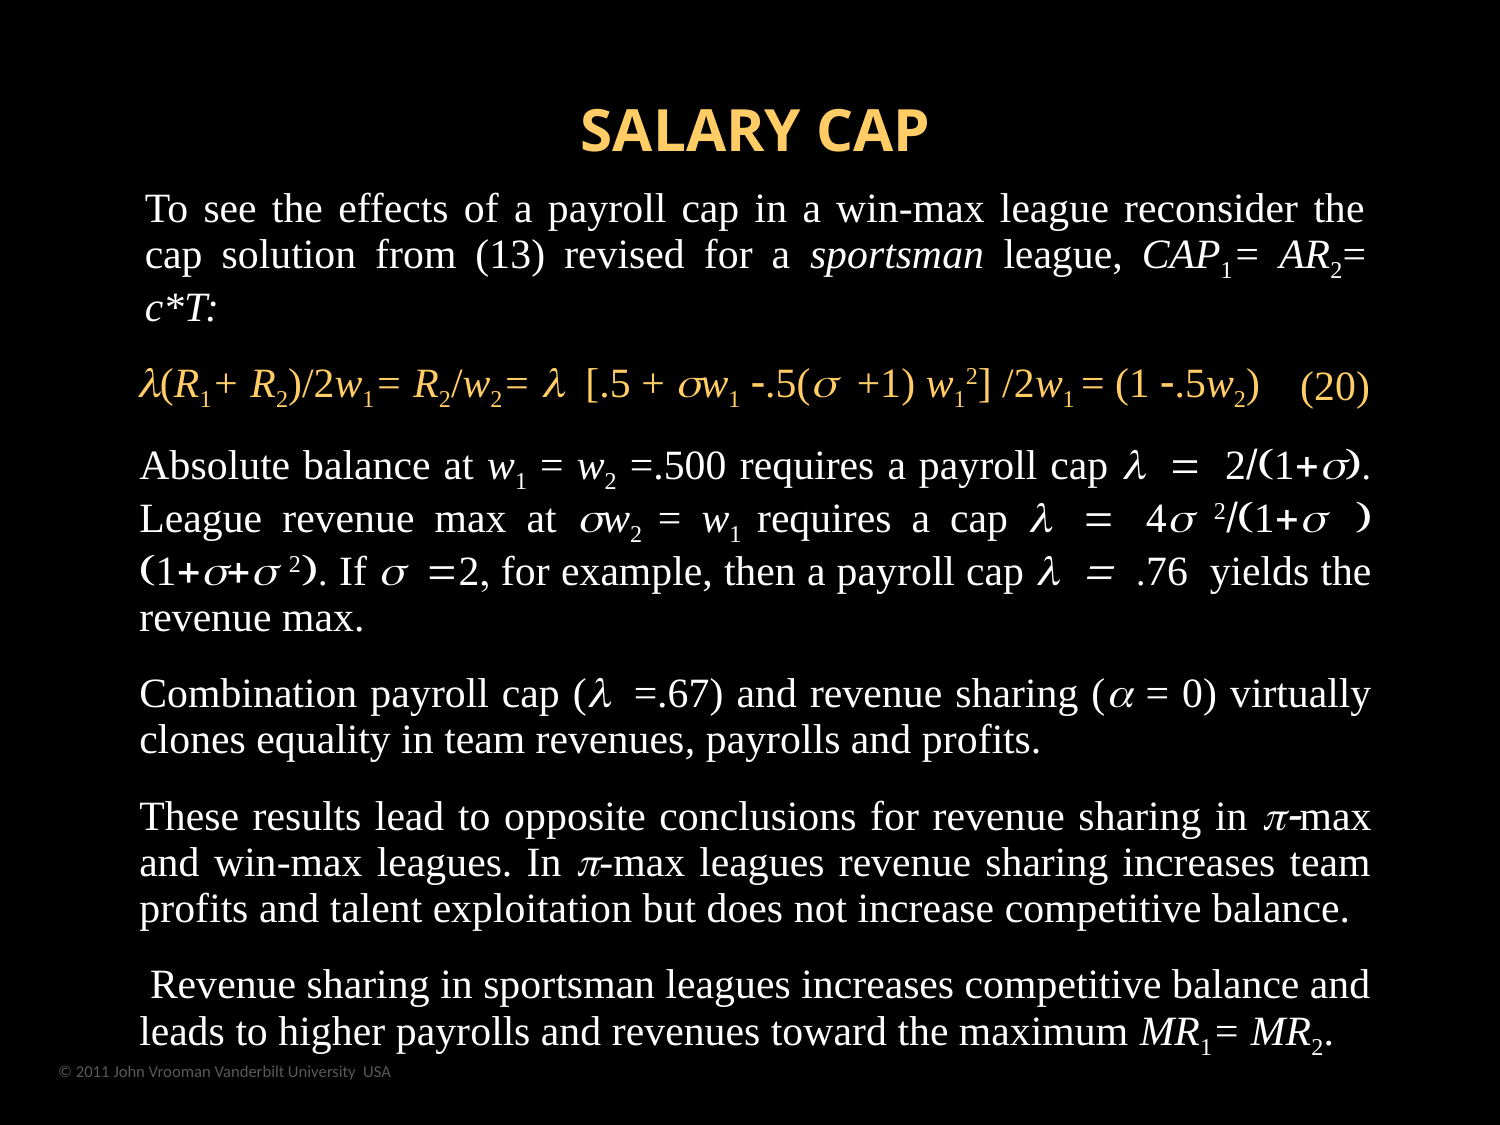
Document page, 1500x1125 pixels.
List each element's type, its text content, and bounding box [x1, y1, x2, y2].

table_cell Absolute balance at w1 = w2 =.500 requires a payroll cap l = 2/(1+s). League revenue max at sw2 = w1 requires a cap l = 4s 2/(1+s )(1+s+s 2). If s =2, for example, then a payroll cap l = .76 yields the revenue max. Combination payroll cap (l =.67) and revenue sharing (a = 0) virtually clones equality in team revenues, payrolls and profits. These results lead to opposite conclusions for revenue sharing in p-max and win-max leagues. In p-max leagues revenue sharing increases team profits and talent exploitation but does not increase competitive balance. Revenue sharing in sportsman leagues increases competitive balance and leads to higher payrolls and revenues toward the maximum MR1= MR2. [119, 442, 1392, 1061]
table_header SALARY CAP [119, 73, 1392, 185]
table_cell l(R1+ R2)/2w1= R2/w2= l [.5 + sw1 -.5(s +1) w12] /2w1 = (1 -.5w2) [119, 330, 1278, 442]
table_cell To see the effects of a payroll cap in a win-max league reconsider the cap solution from (13) revised for a sportsman league, CAP1= AR2= c*T: [119, 185, 1392, 330]
table_cell (20) [1278, 330, 1392, 442]
text_box © 2011 John Vrooman Vanderbilt University USA [43, 1053, 407, 1088]
